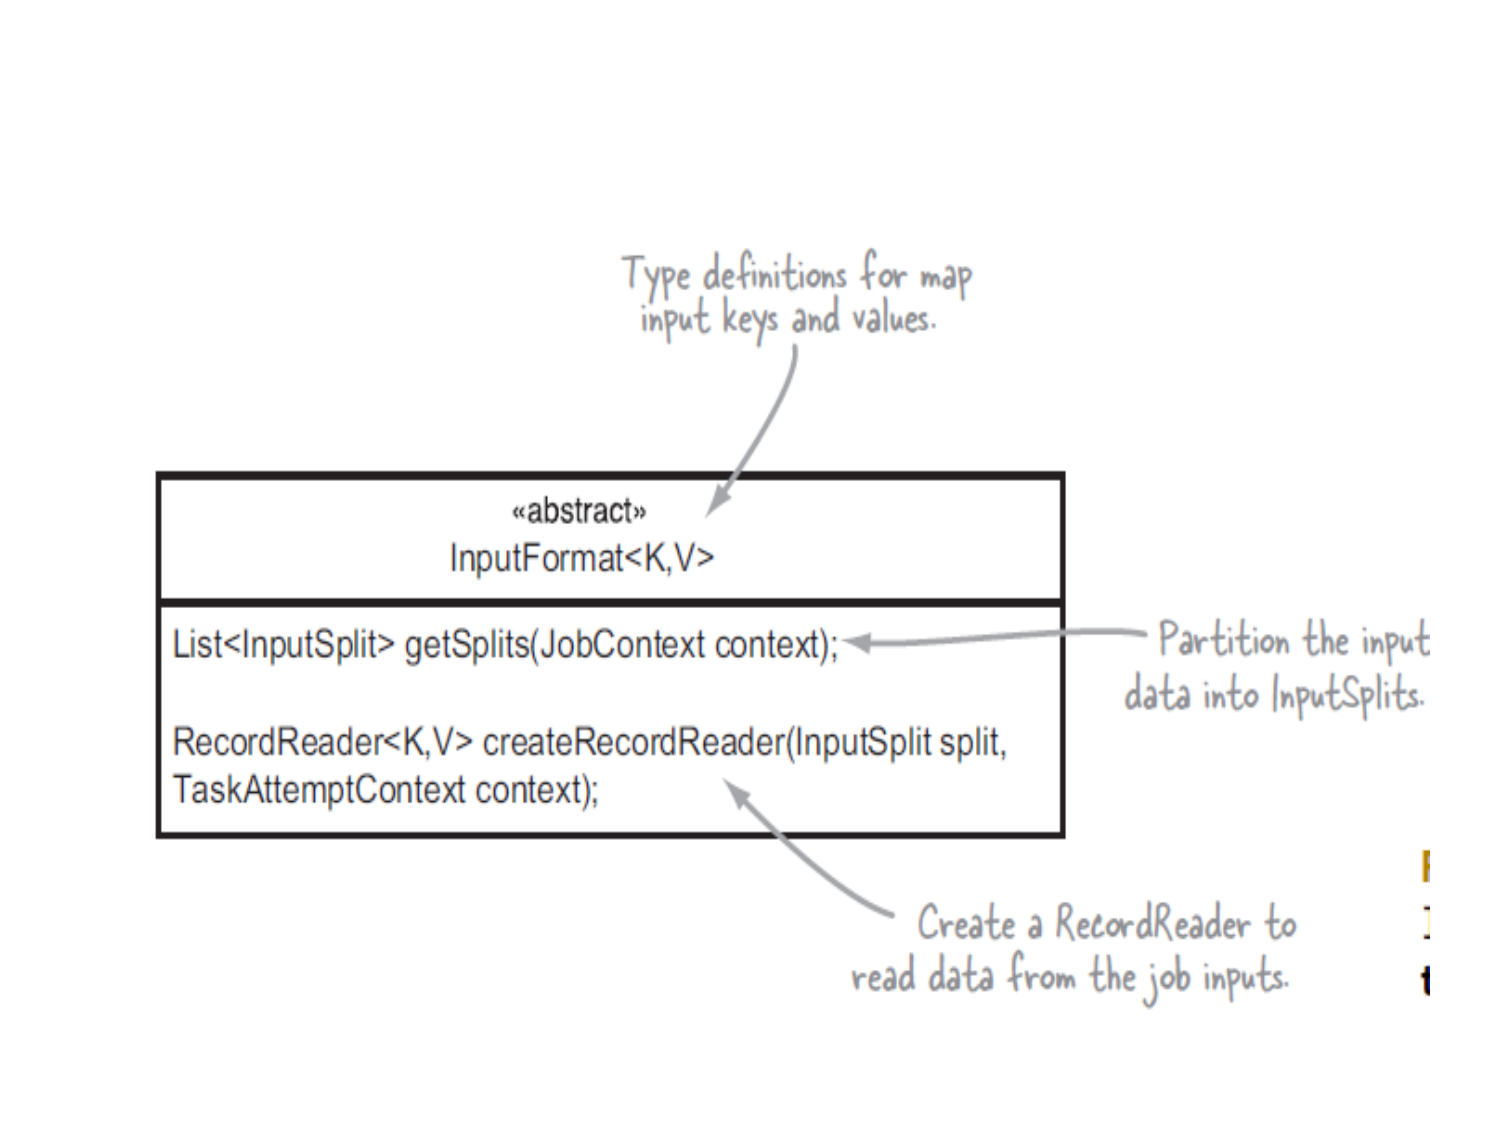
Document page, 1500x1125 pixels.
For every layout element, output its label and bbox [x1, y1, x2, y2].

picture [93, 222, 1430, 1079]
